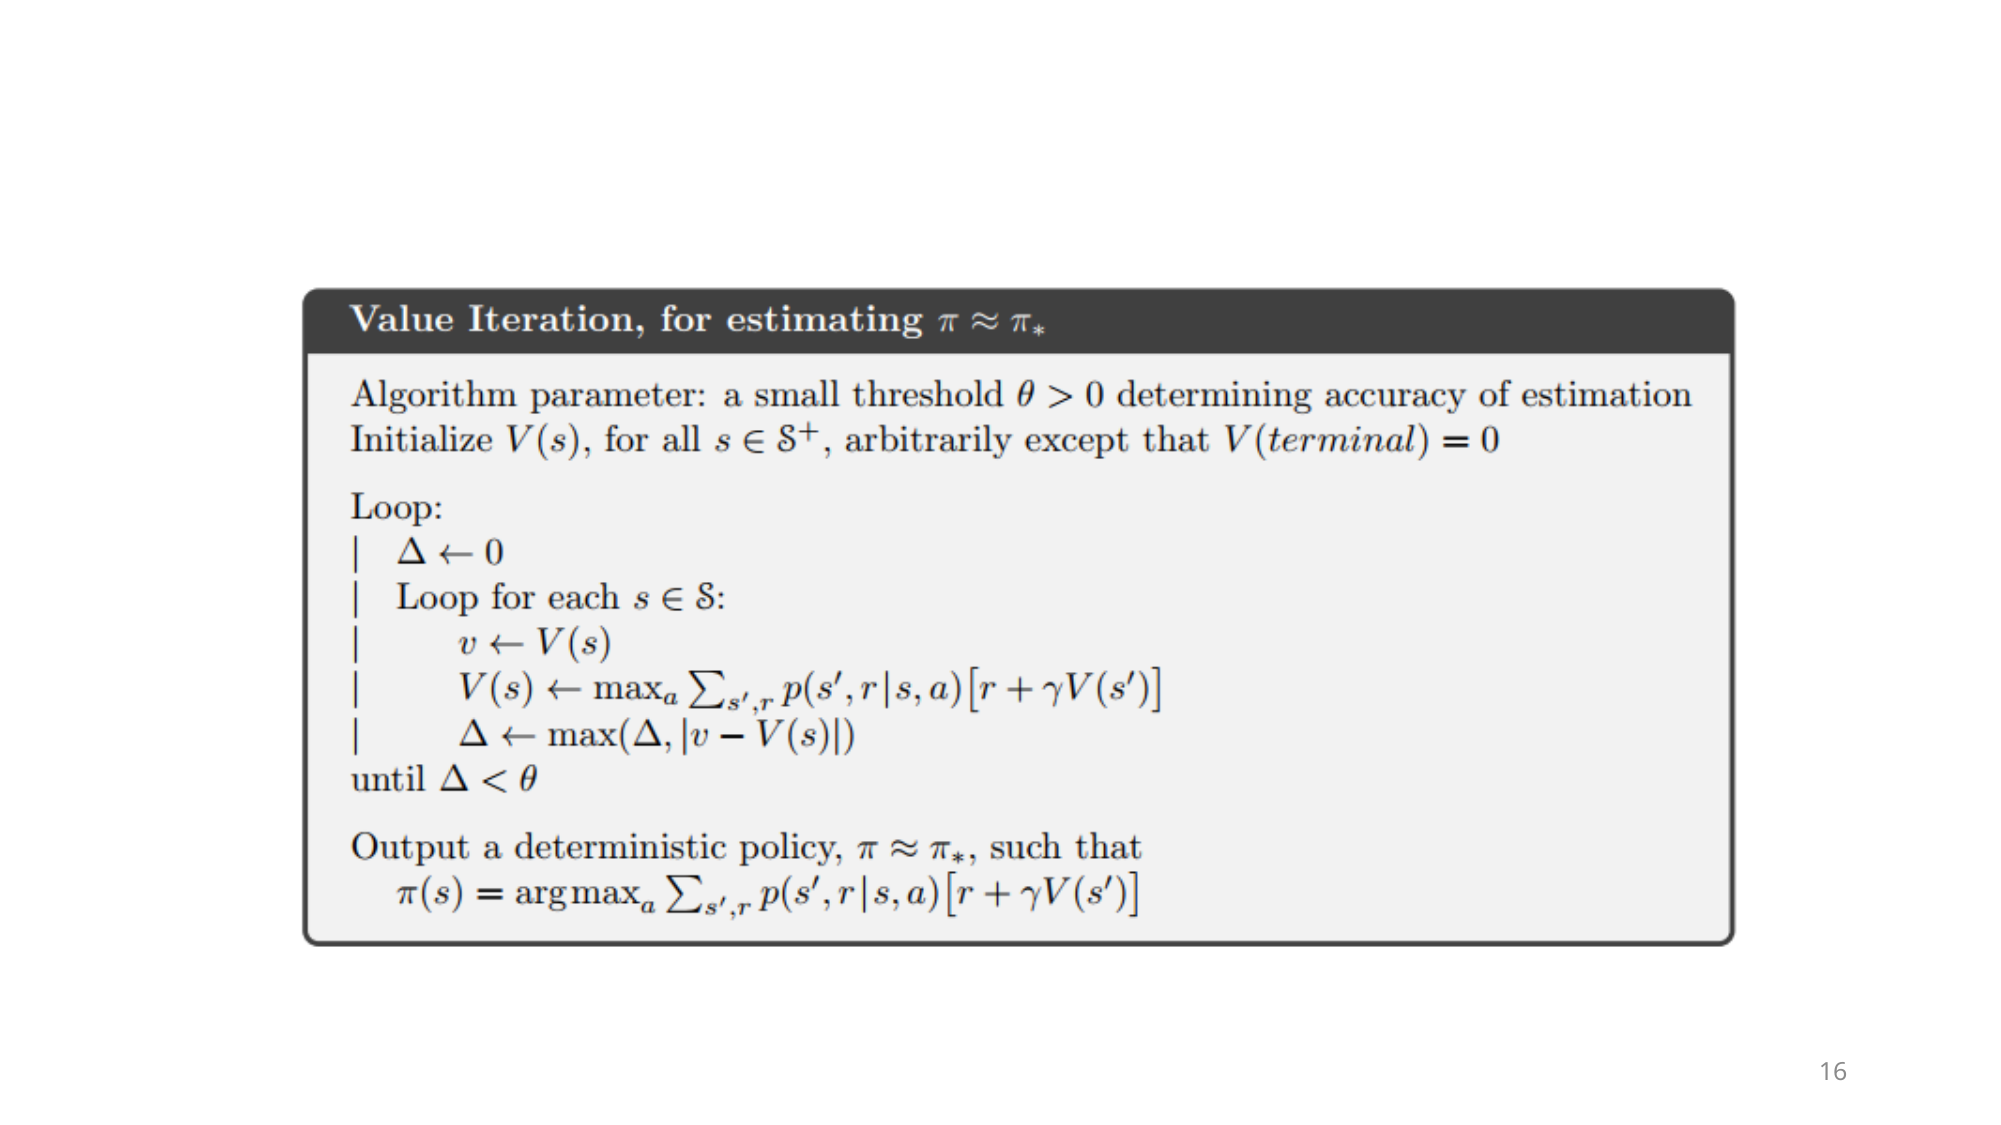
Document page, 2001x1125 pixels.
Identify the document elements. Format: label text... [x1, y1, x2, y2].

slide_number 16 [1412, 1042, 1863, 1103]
picture [297, 277, 1744, 962]
